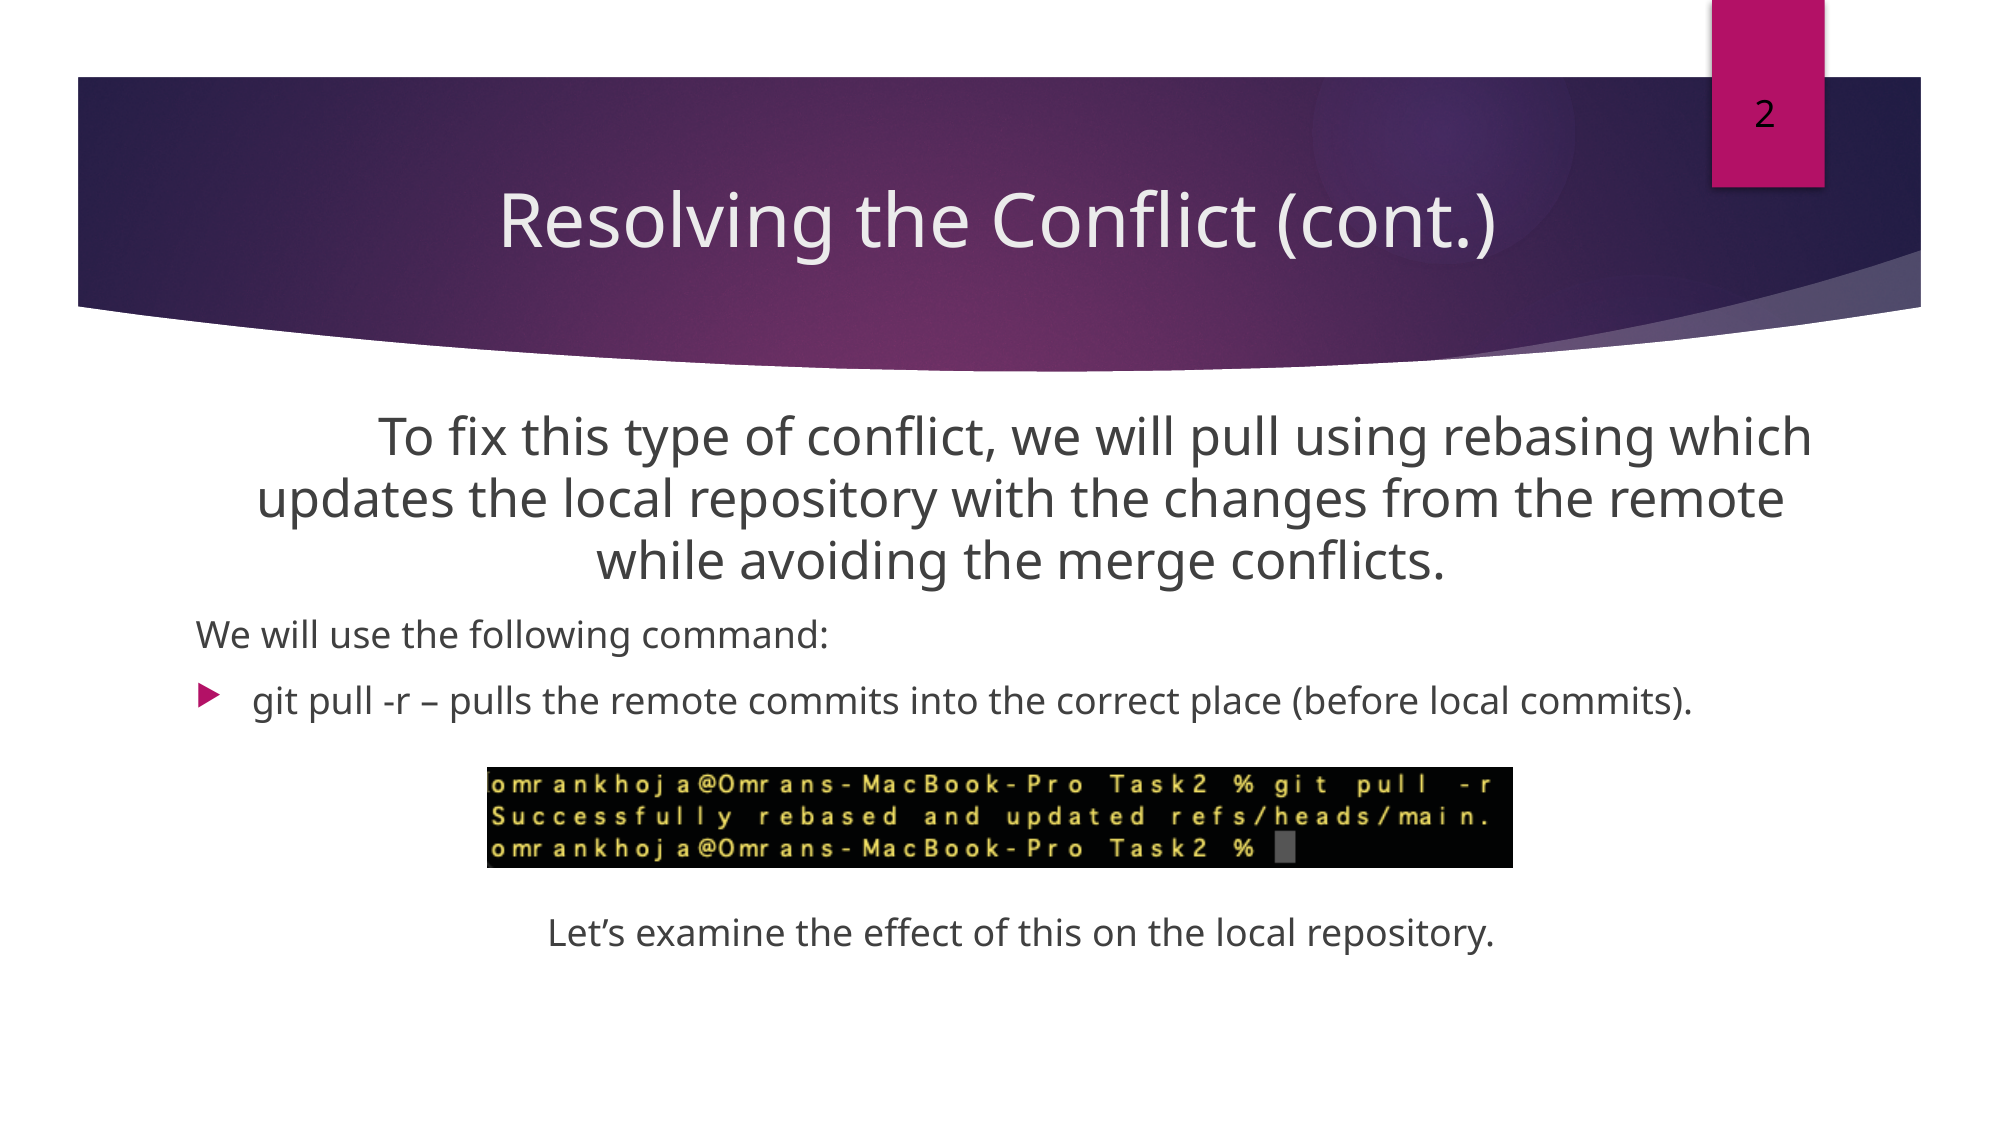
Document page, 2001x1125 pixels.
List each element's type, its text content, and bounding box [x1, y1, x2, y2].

text_box 2 [1739, 83, 1791, 143]
title Resolving the Conflict (cont.) [79, 159, 1915, 276]
picture [486, 767, 1514, 868]
text_box To fix this type of conflict, we will pull using rebasing which updates the local repository with the changes from the remote while avoiding the merge conflicts. We will use the following command: git pull -r – pulls the remote commits into the correct place (before local commits). Let’s examine the effect of this on the local repository. [180, 395, 1863, 999]
